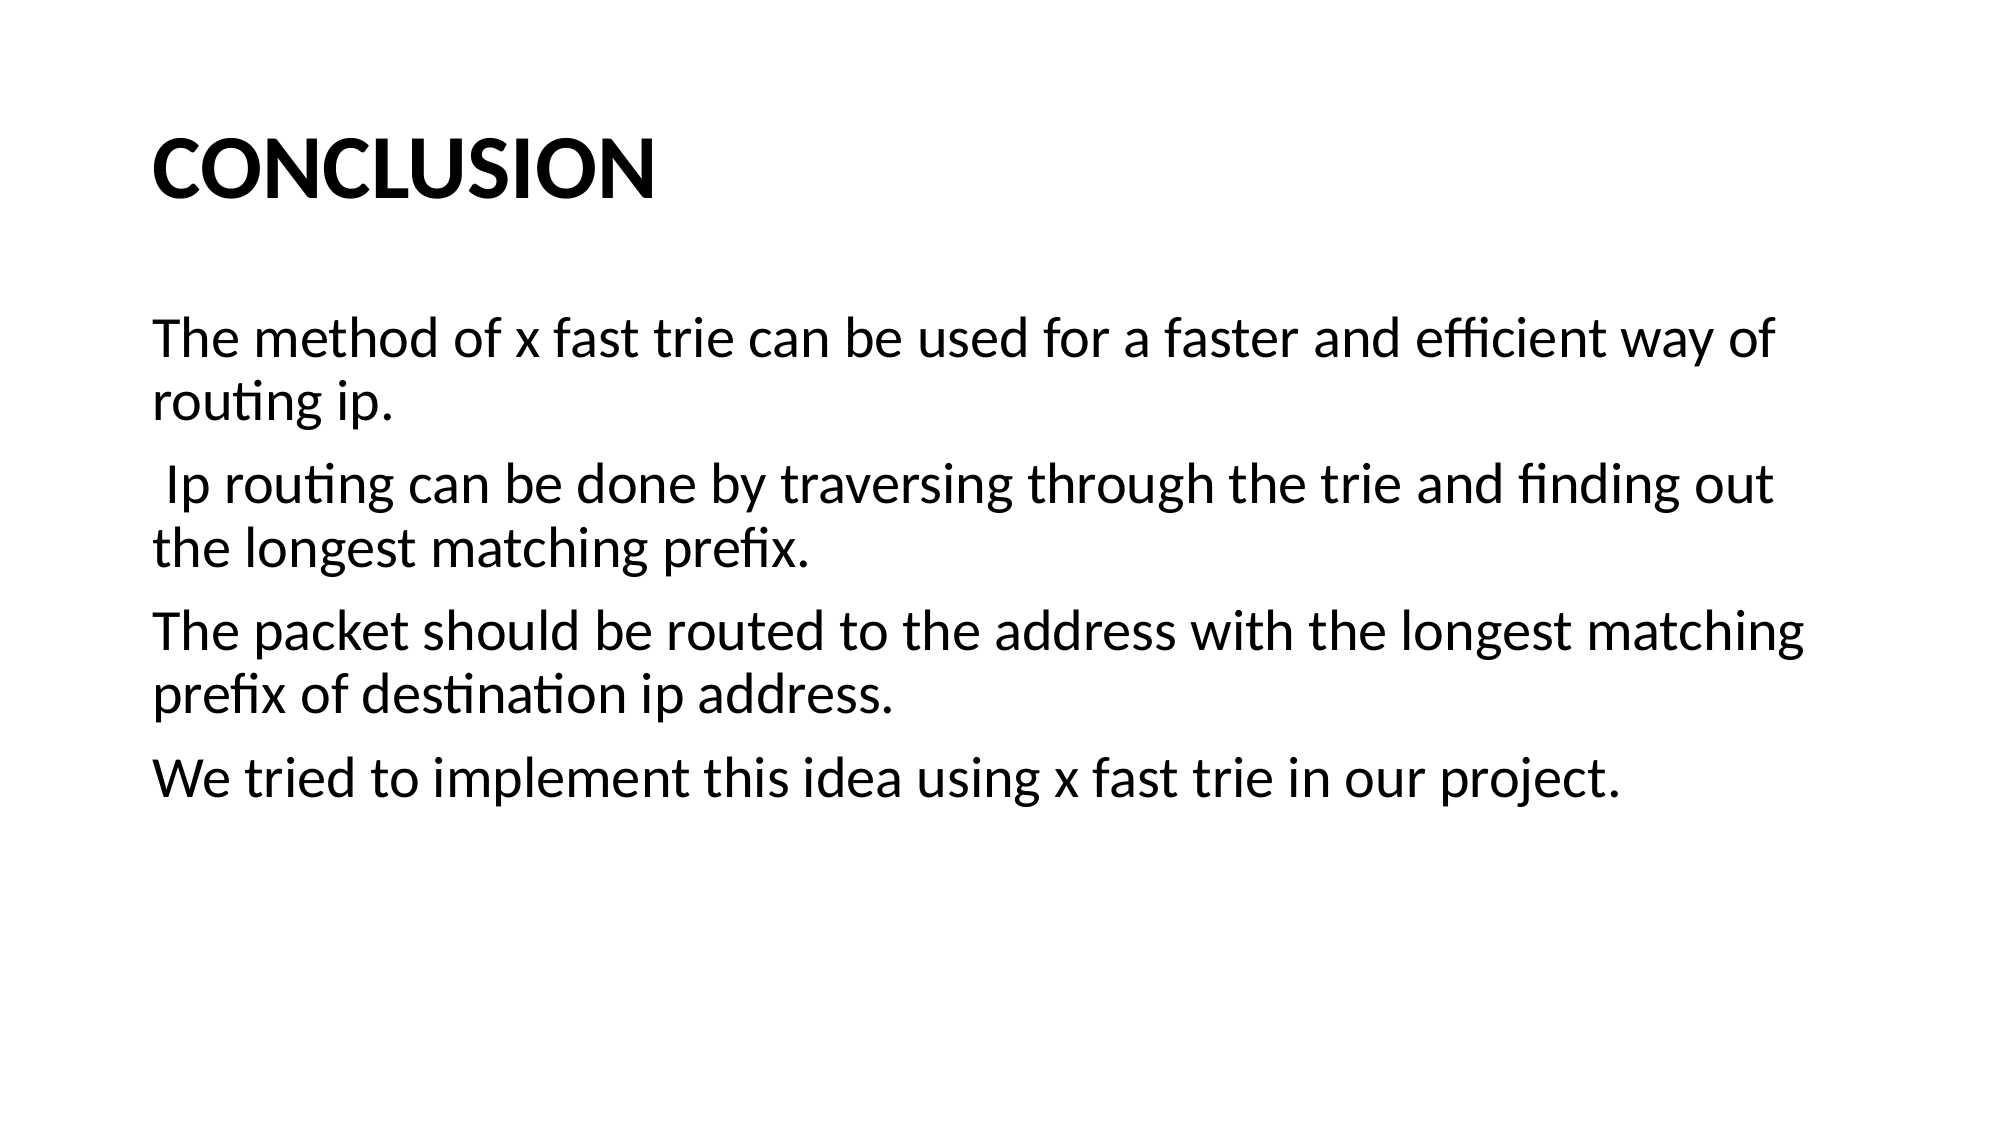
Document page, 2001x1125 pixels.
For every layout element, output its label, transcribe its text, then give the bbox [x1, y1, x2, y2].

list The method of x fast trie can be used for a faster and efficient way of routing ip. Ip routing can be done by traversing through the trie and finding out the longest matching prefix. The packet should be routed to the address with the longest matching prefix of destination ip address. We tried to implement this idea using x fast trie in our project. [137, 299, 1863, 1014]
title CONCLUSION [137, 59, 1863, 278]
